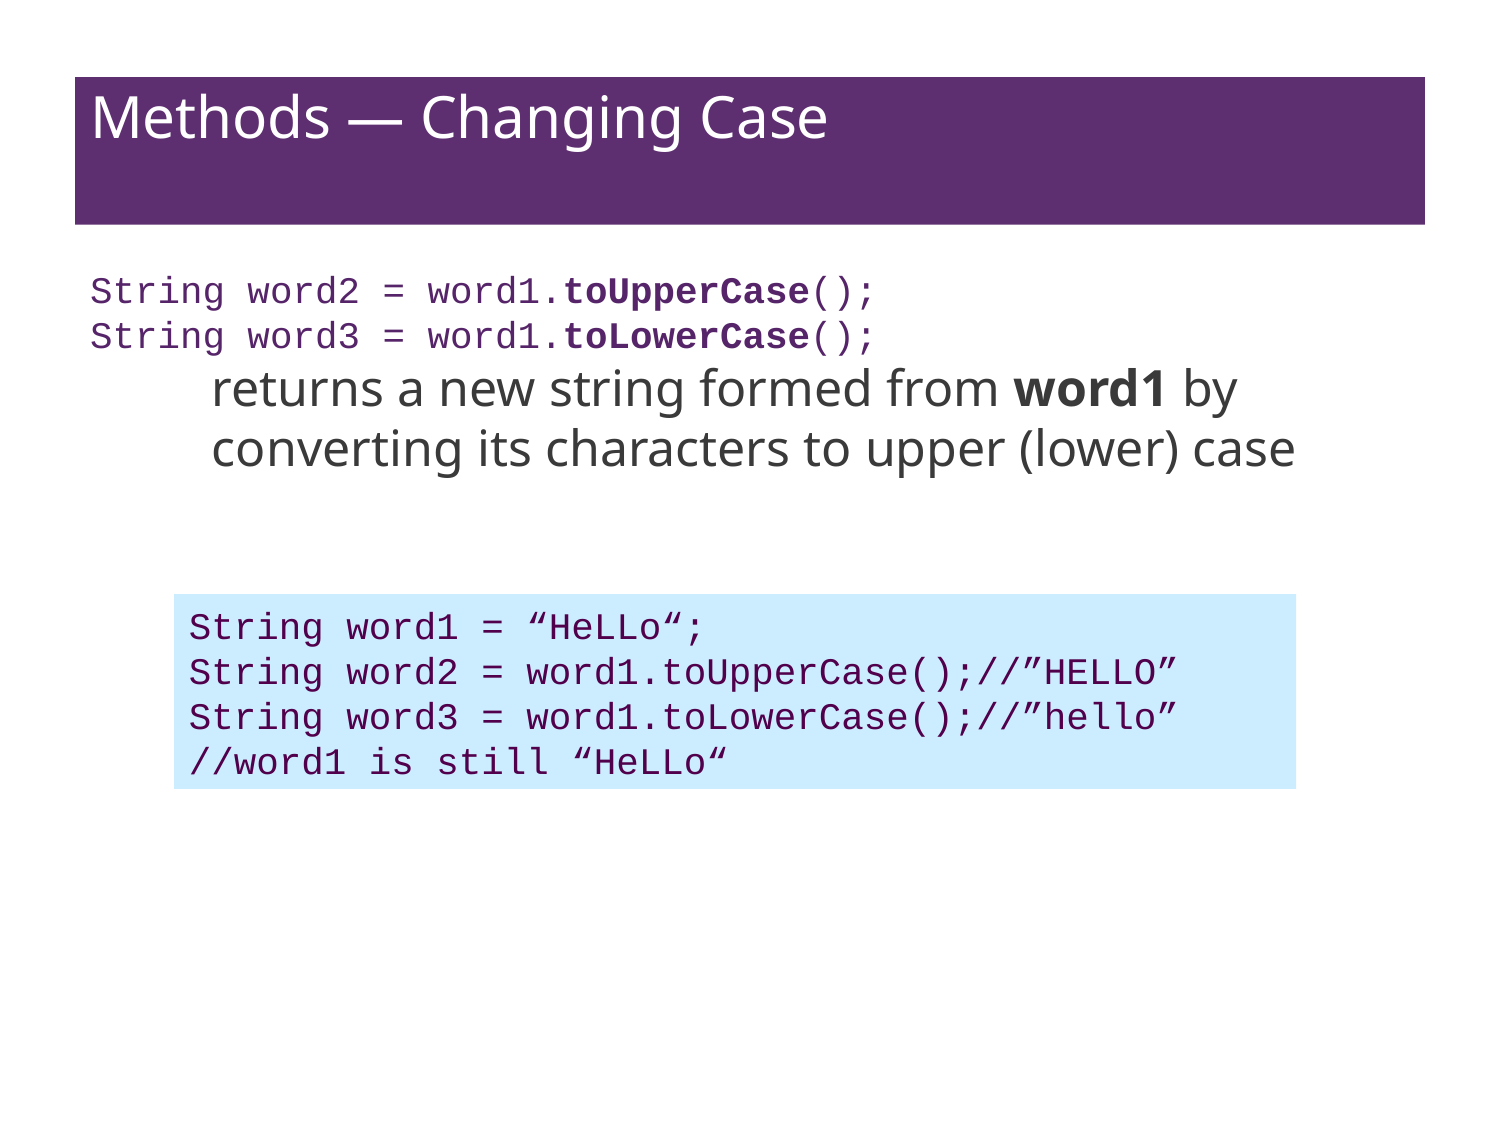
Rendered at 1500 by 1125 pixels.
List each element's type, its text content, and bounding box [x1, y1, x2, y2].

text_box String word1 = “HeLLo“; String word2 = word1.toUpperCase();//”HELLO” String word3 = word1.toLowerCase();//”hello” //word1 is still “HeLLo“ [174, 594, 1297, 789]
list String word2 = word1.toUpperCase(); String word3 = word1.toLowerCase(); returns a new string formed from word1 by converting its characters to upper (lower) case [74, 258, 1426, 1087]
title Methods — Changing Case [74, 76, 1426, 225]
